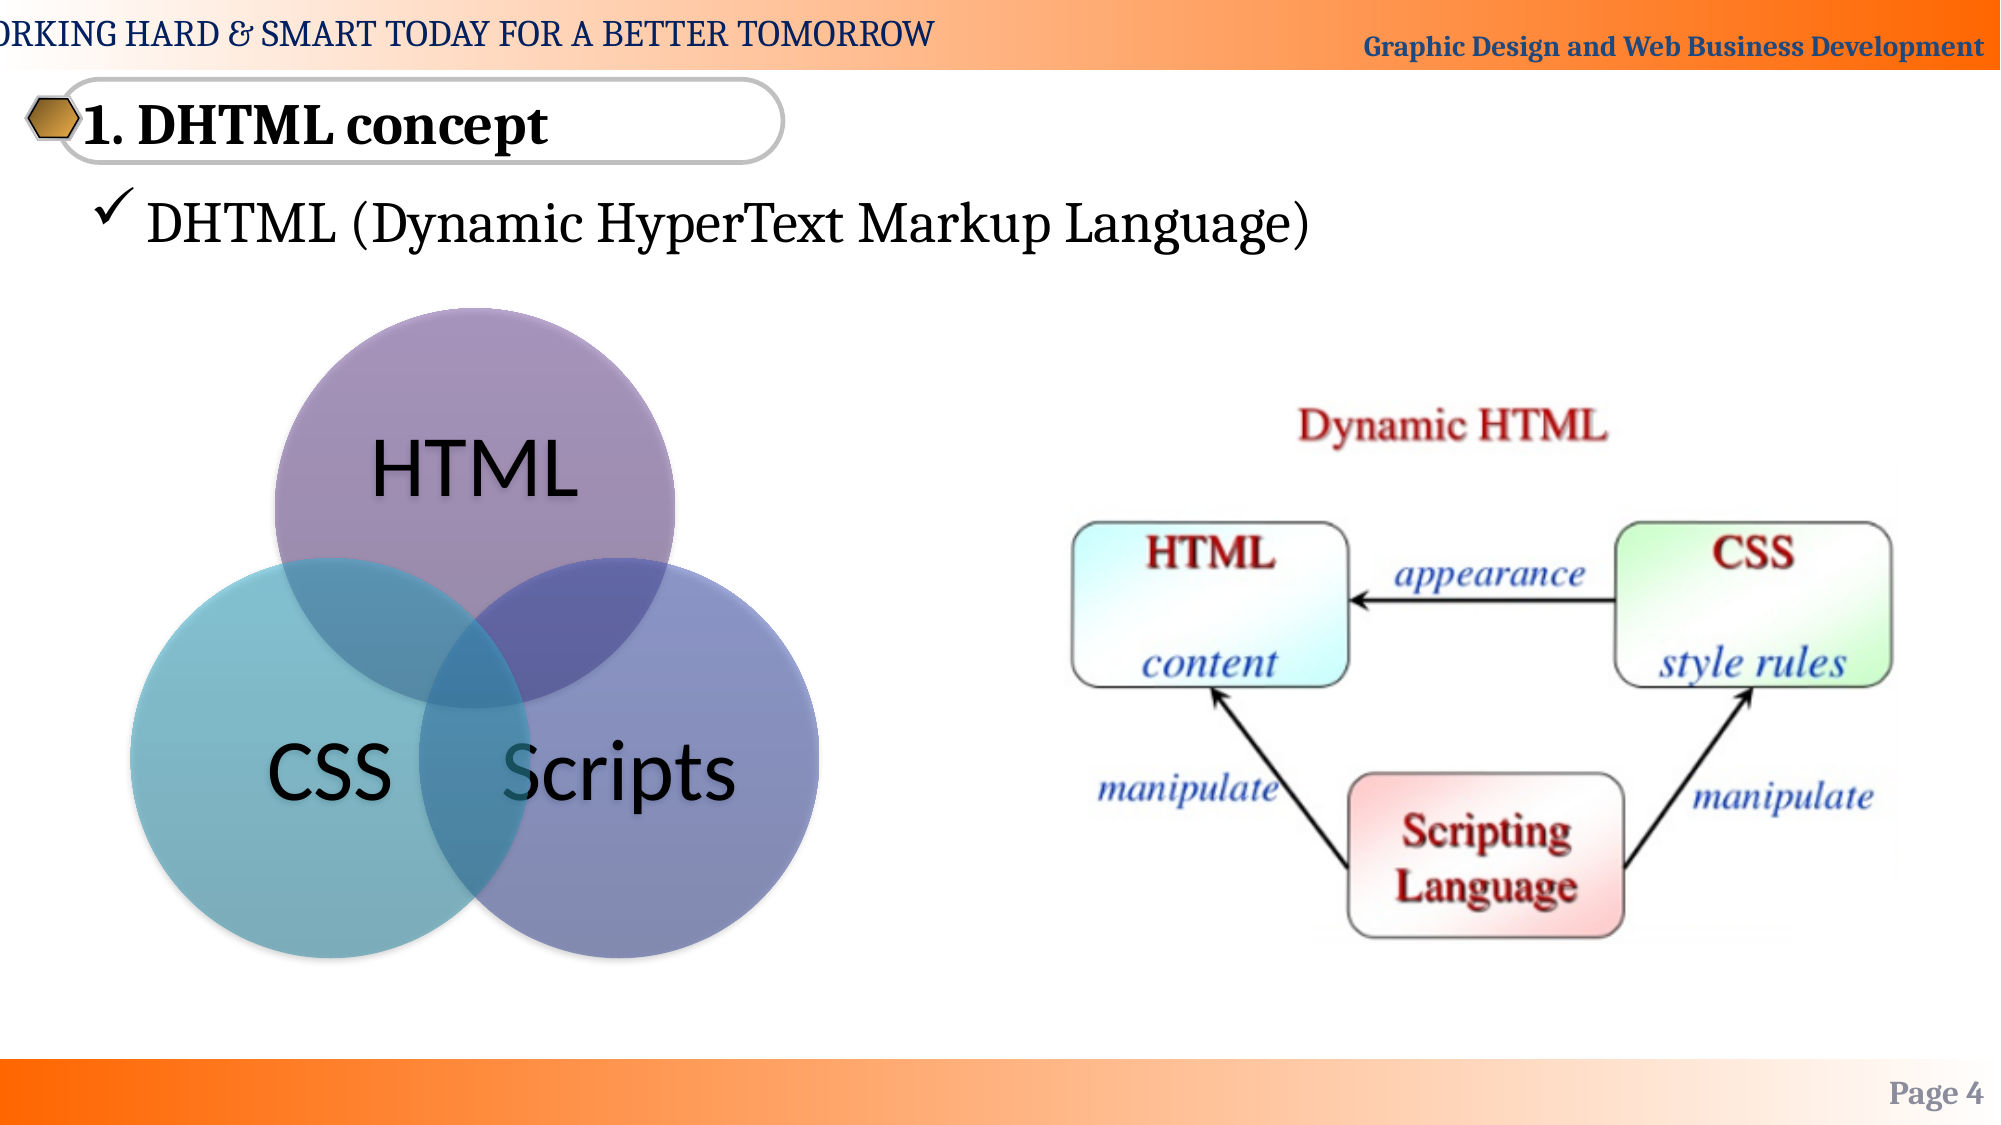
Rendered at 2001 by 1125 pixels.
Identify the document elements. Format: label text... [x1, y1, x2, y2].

text_box DHTML (Dynamic HyperText Markup Language) [74, 176, 1950, 1038]
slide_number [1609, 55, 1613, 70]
slide_number Page 4 [1533, 1060, 2000, 1121]
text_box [24, 78, 784, 163]
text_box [0, 299, 976, 967]
slide_number Page 2 [1609, 0, 1613, 36]
picture [1062, 399, 1900, 949]
